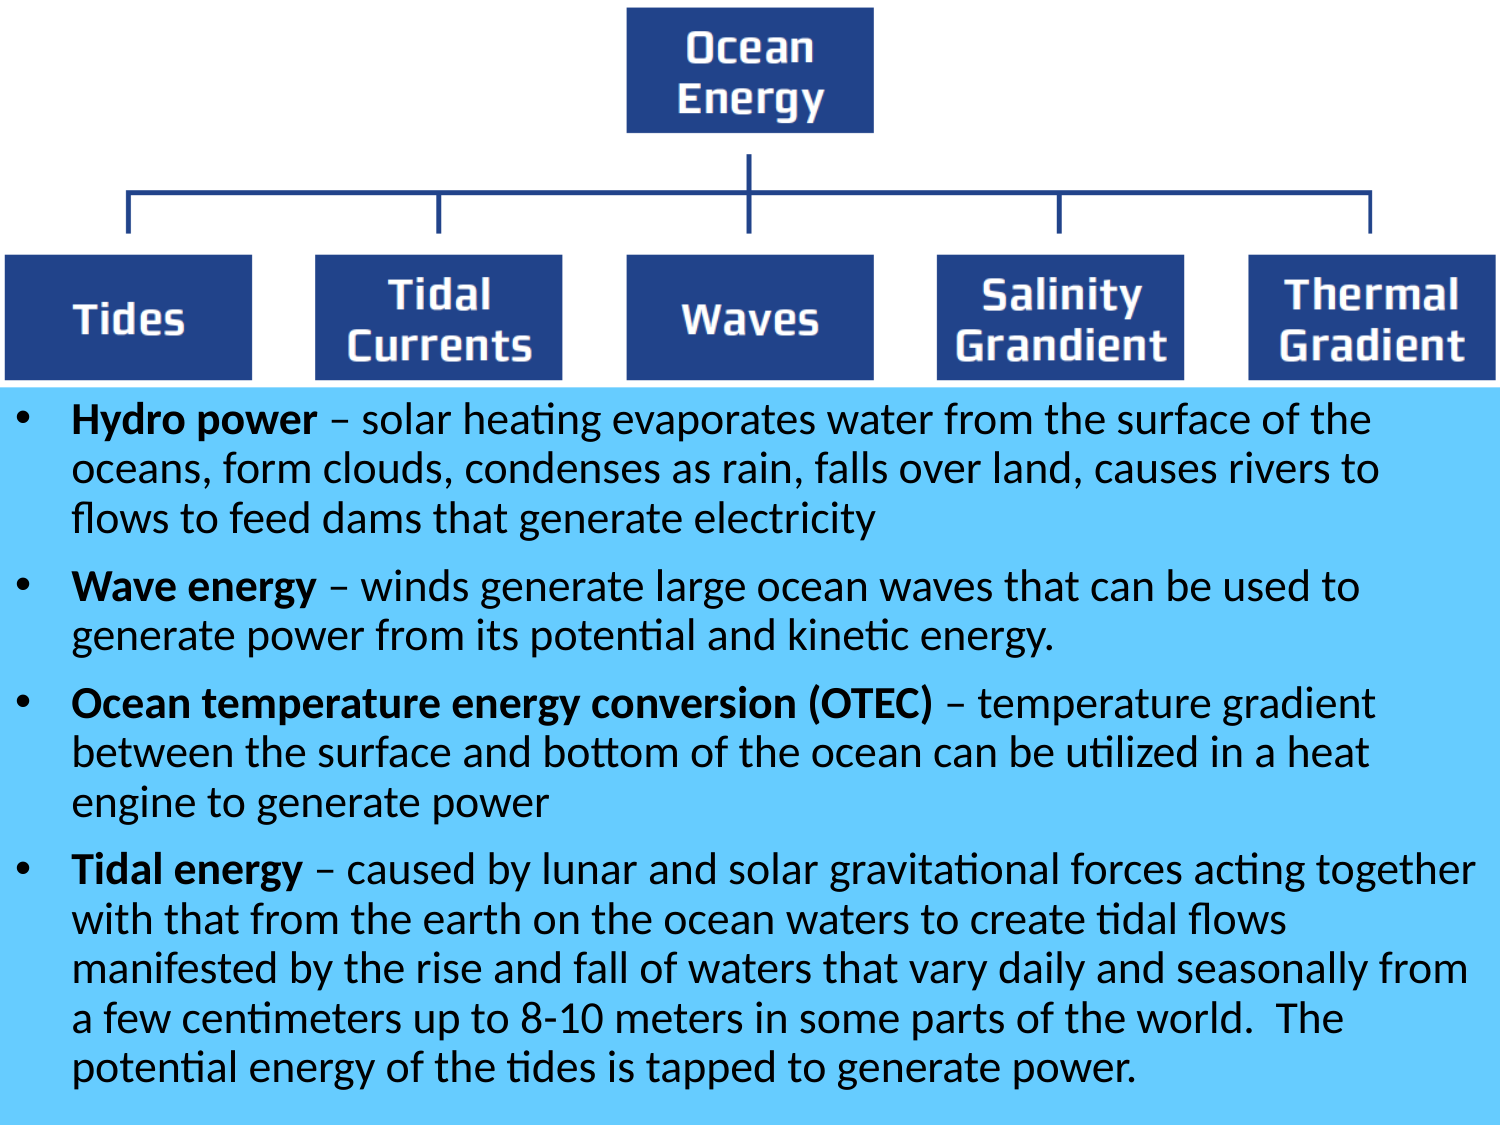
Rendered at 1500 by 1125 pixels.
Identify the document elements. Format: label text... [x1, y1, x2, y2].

picture [0, 0, 1500, 389]
text_box Hydro power – solar heating evaporates water from the surface of the oceans, form clouds, condenses as rain, falls over land, causes rivers to flows to feed dams that generate electricity Wave energy – winds generate large ocean waves that can be used to generate power from its potential and kinetic energy. Ocean temperature energy conversion (OTEC) – temperature gradient between the surface and bottom of the ocean can be utilized in a heat engine to generate power Tidal energy – caused by lunar and solar gravitational forces acting together with that from the earth on the ocean waters to create tidal flows manifested by the rise and fall of waters that vary daily and seasonally from a few centimeters up to 8-10 meters in some parts of the world. The potential energy of the tides is tapped to generate power. [0, 396, 1500, 1125]
